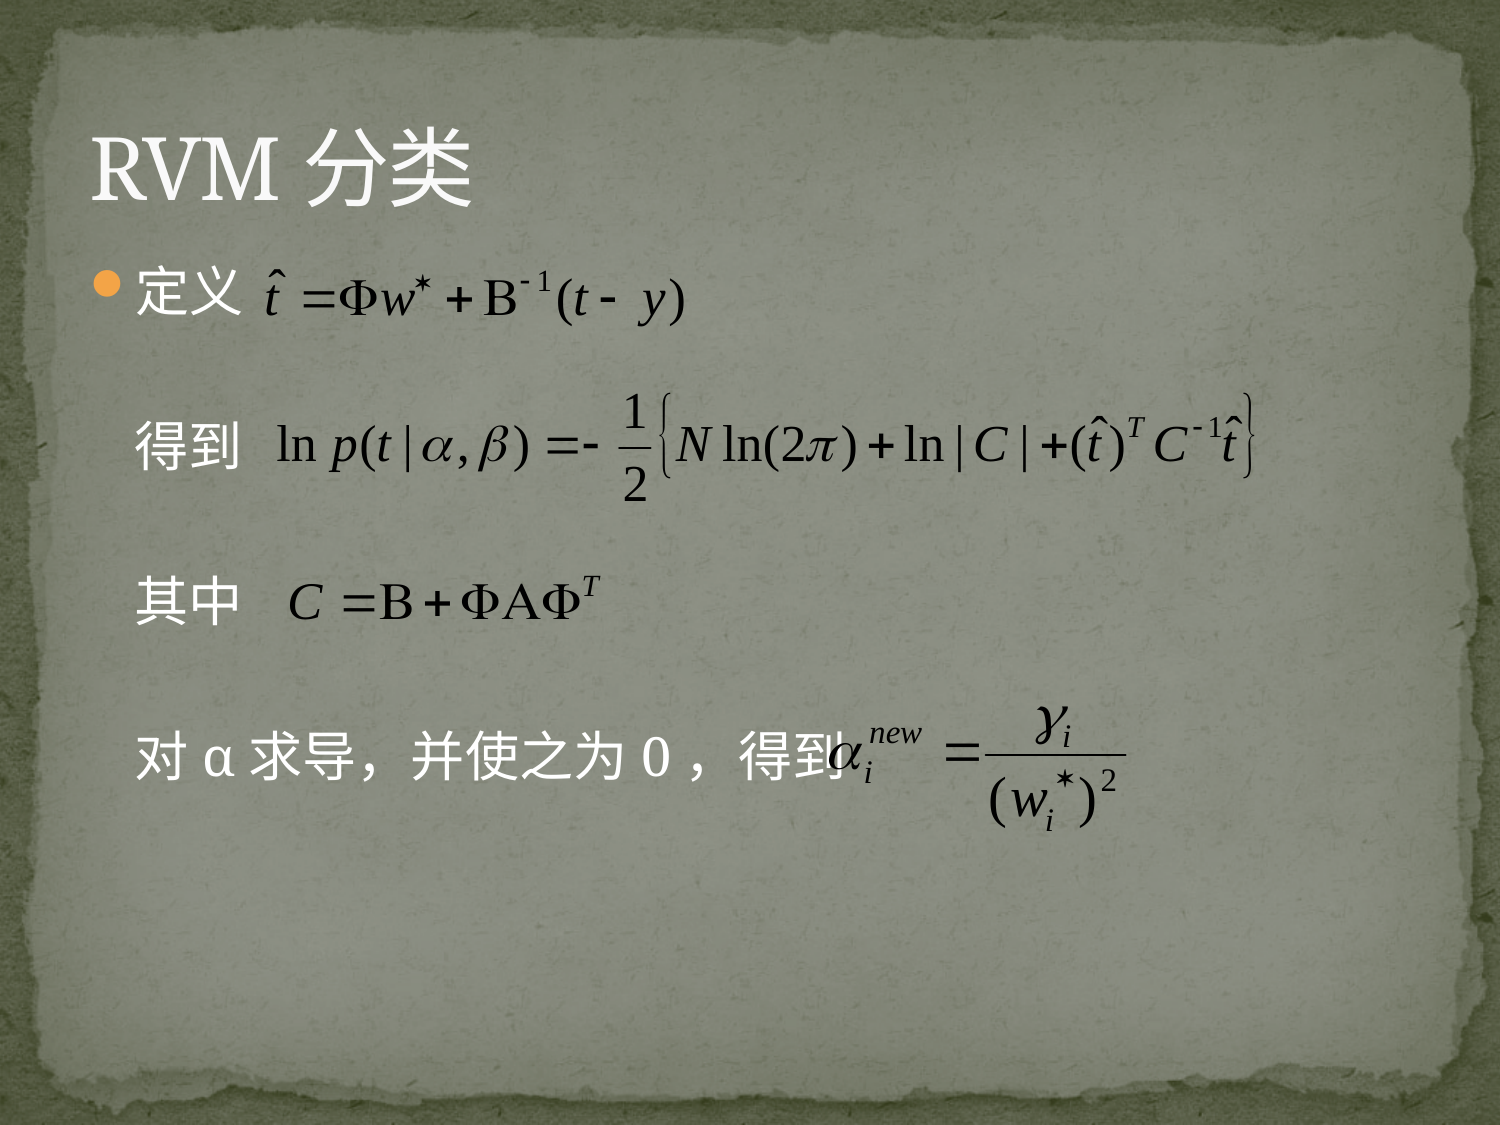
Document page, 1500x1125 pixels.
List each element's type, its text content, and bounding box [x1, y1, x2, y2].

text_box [822, 681, 1135, 843]
title RVM分类 [74, 24, 1425, 225]
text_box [271, 380, 1265, 512]
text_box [283, 564, 612, 632]
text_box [259, 259, 695, 337]
list 定义 得到 其中 对α求导，并使之为0，得到 [75, 249, 1425, 1000]
